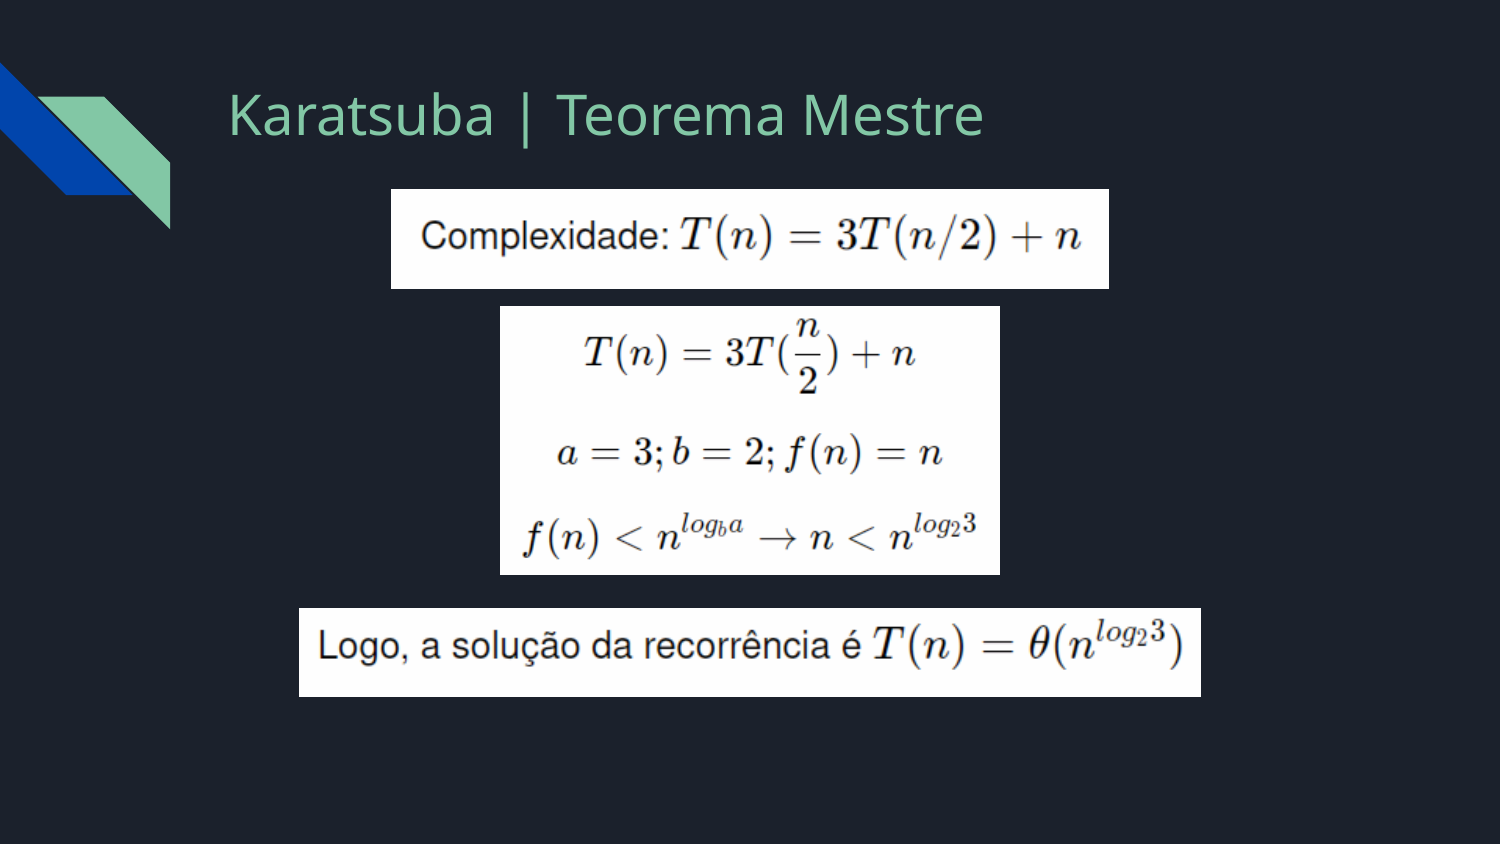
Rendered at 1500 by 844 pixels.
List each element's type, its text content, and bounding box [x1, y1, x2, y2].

picture [298, 608, 1201, 697]
title Karatsuba | Teorema Mestre [212, 64, 1368, 215]
picture [391, 189, 1109, 289]
picture [500, 306, 1000, 575]
